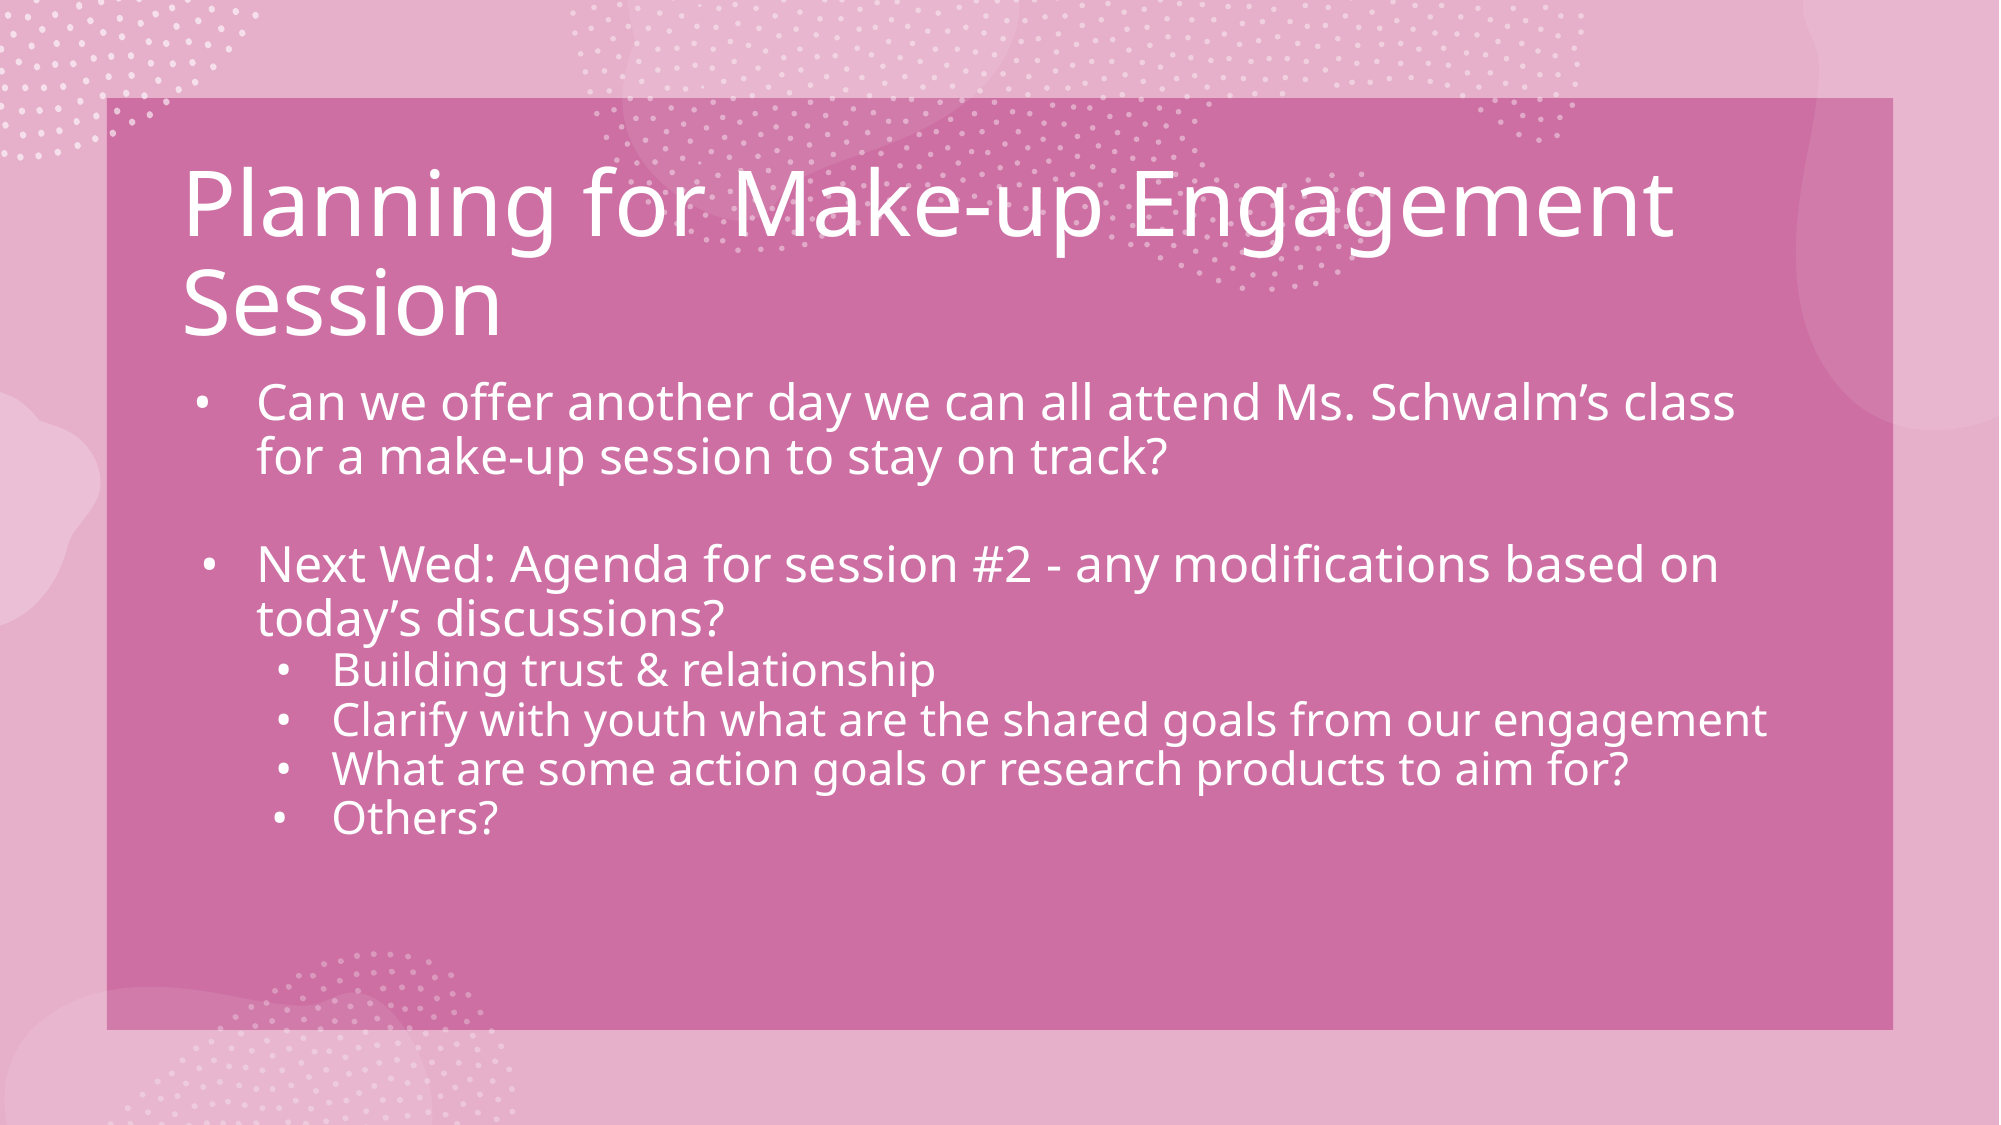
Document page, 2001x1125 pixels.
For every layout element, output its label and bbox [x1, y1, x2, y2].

text_box [0, 0, 2000, 1125]
